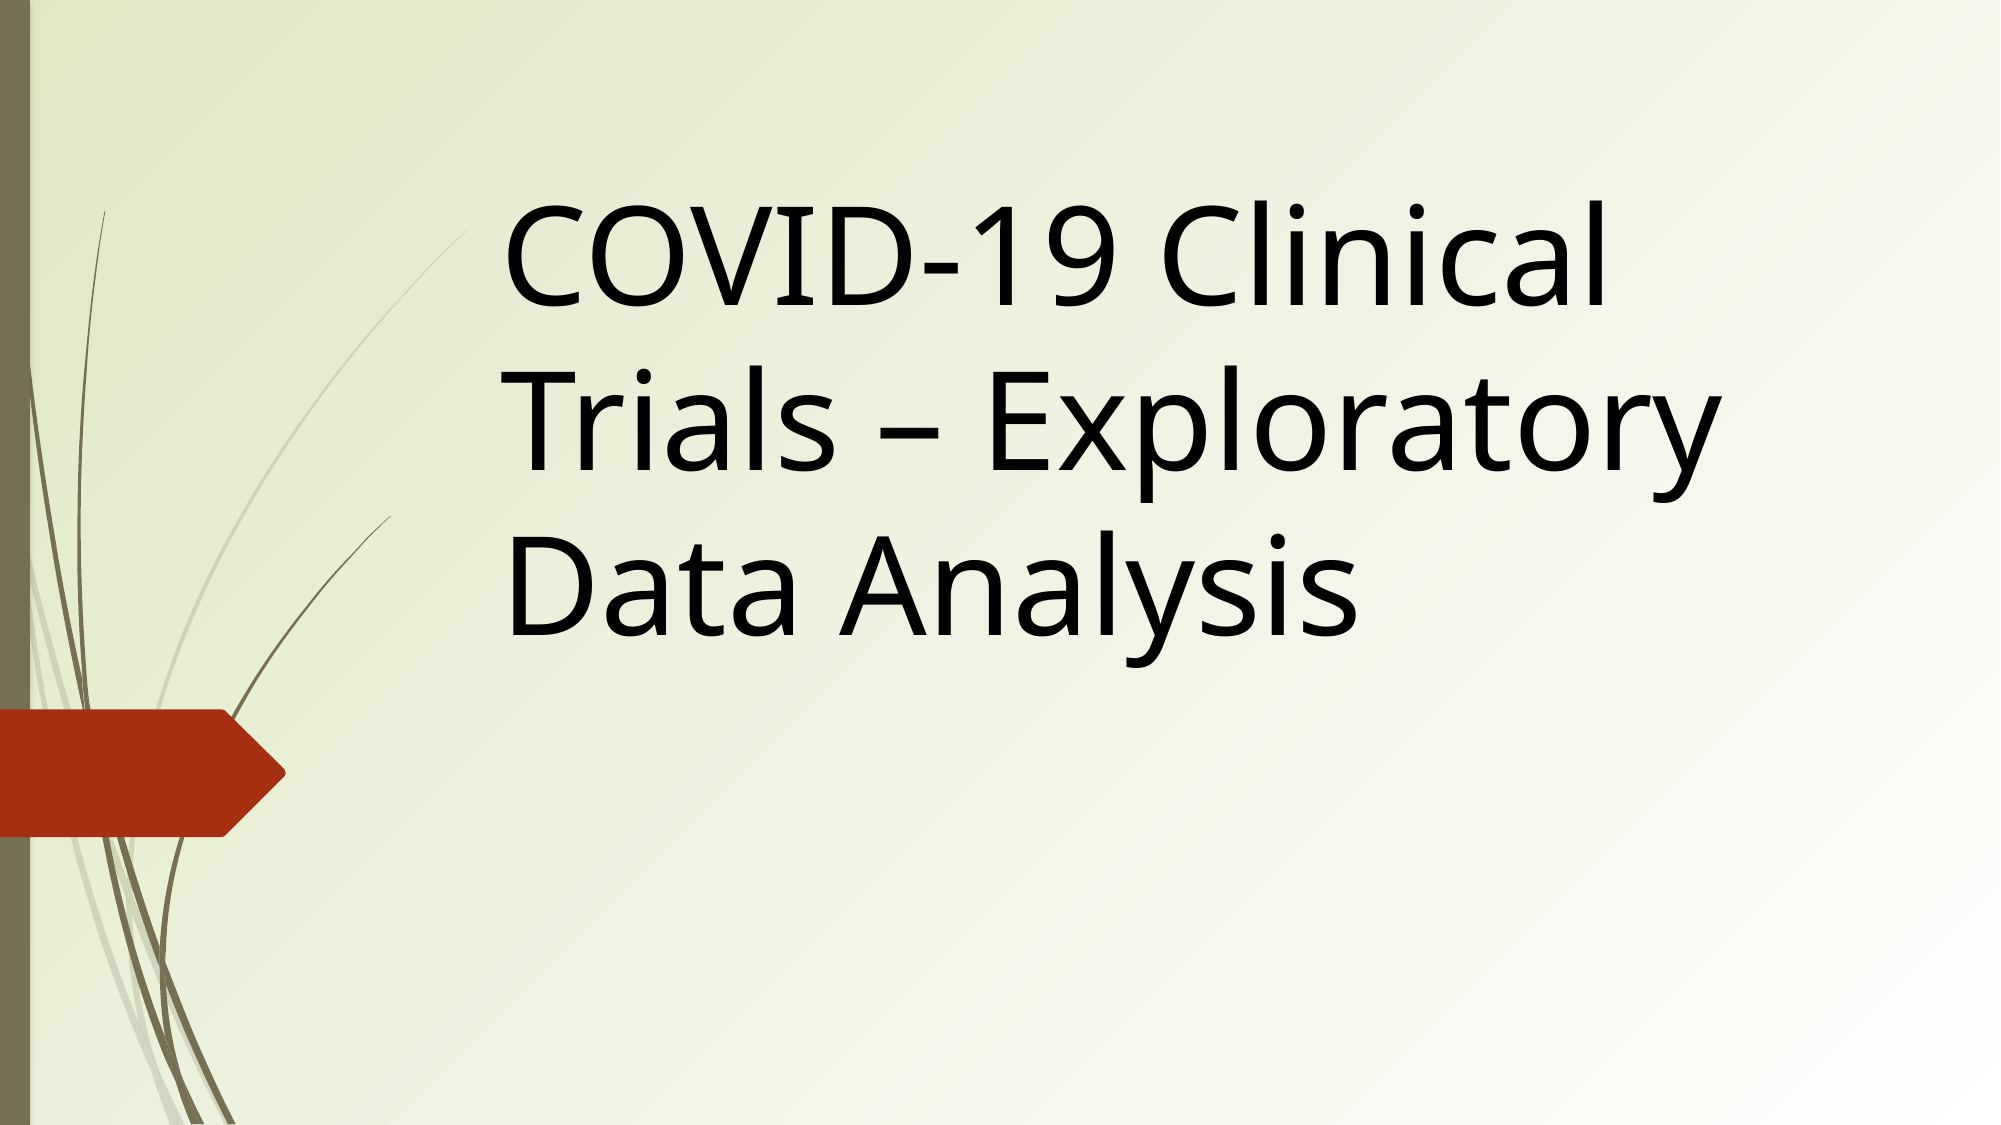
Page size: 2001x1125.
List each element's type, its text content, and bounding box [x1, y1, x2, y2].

text_box COVID-19 Clinical Trials – Exploratory Data Analysis [485, 161, 1816, 1001]
